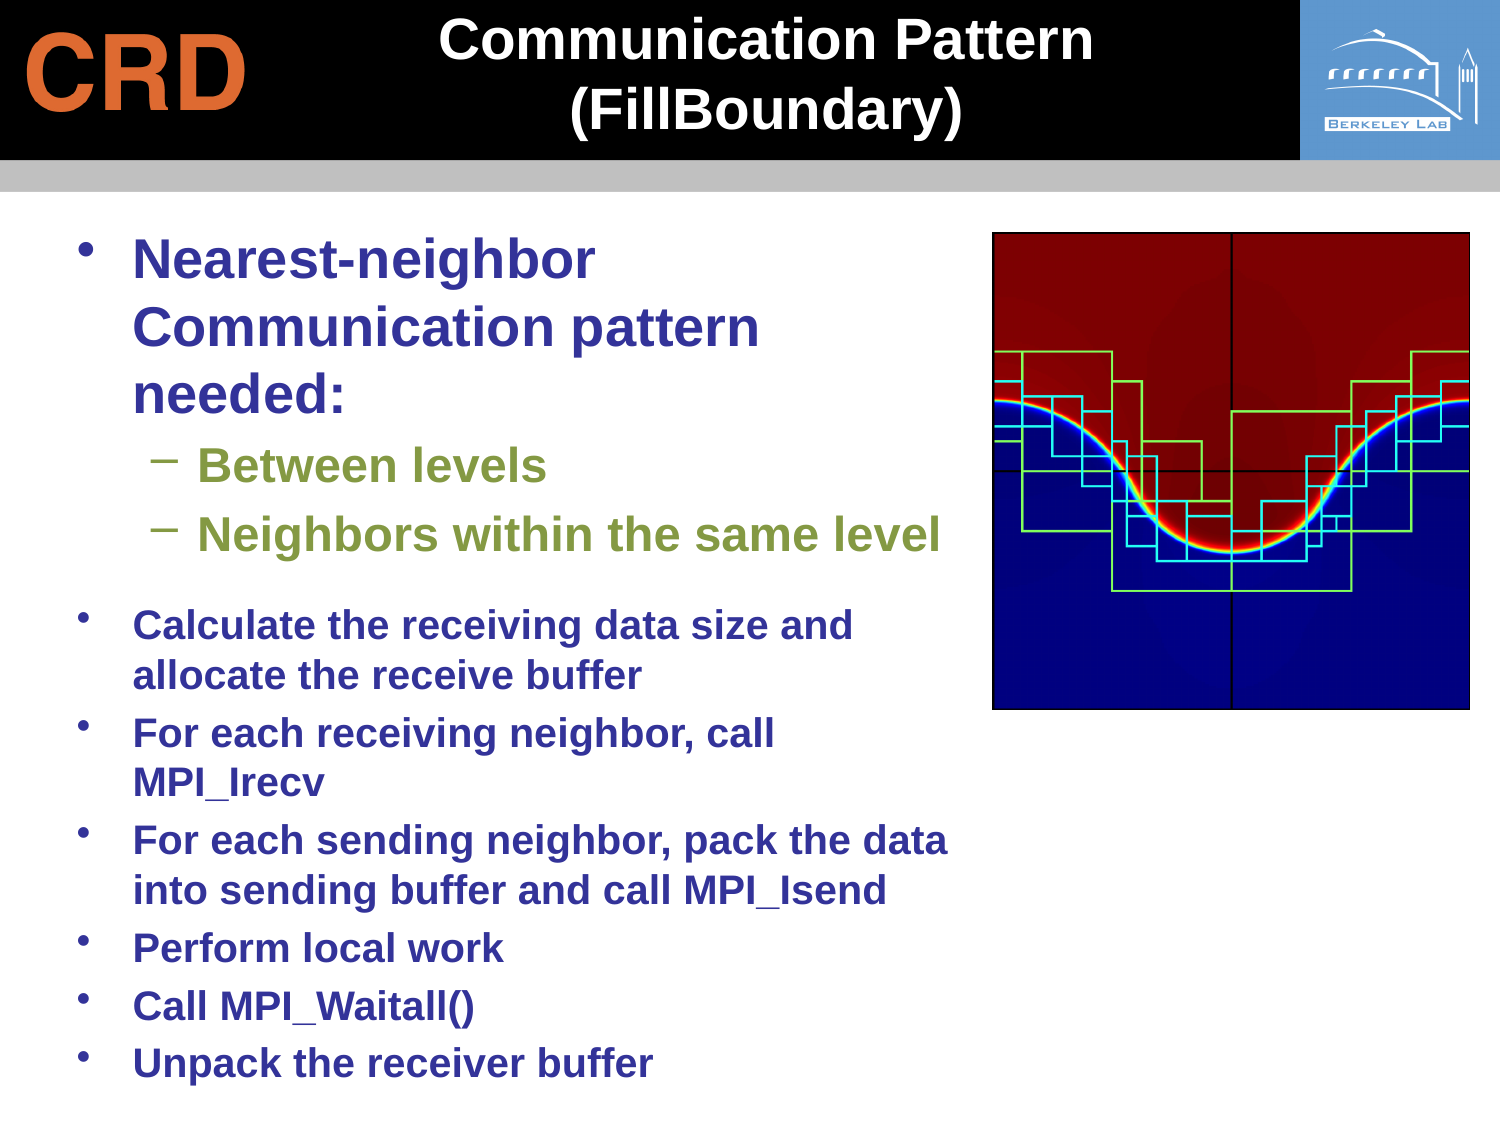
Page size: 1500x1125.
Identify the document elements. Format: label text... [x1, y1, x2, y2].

picture [0, 0, 266, 149]
text_box Calculate the receiving data size and allocate the receive buffer For each receiving neighbor, call MPI_Irecv For each sending neighbor, pack the data into sending buffer and call MPI_Isend Perform local work Call MPI_Waitall() Unpack the receiver buffer [61, 590, 993, 1099]
picture [992, 232, 1470, 710]
list Nearest-neighbor Communication pattern needed: Between levels Neighbors within the same level [61, 214, 964, 590]
title Communication Pattern (FillBoundary) [276, 0, 1257, 142]
picture [1300, 0, 1500, 160]
